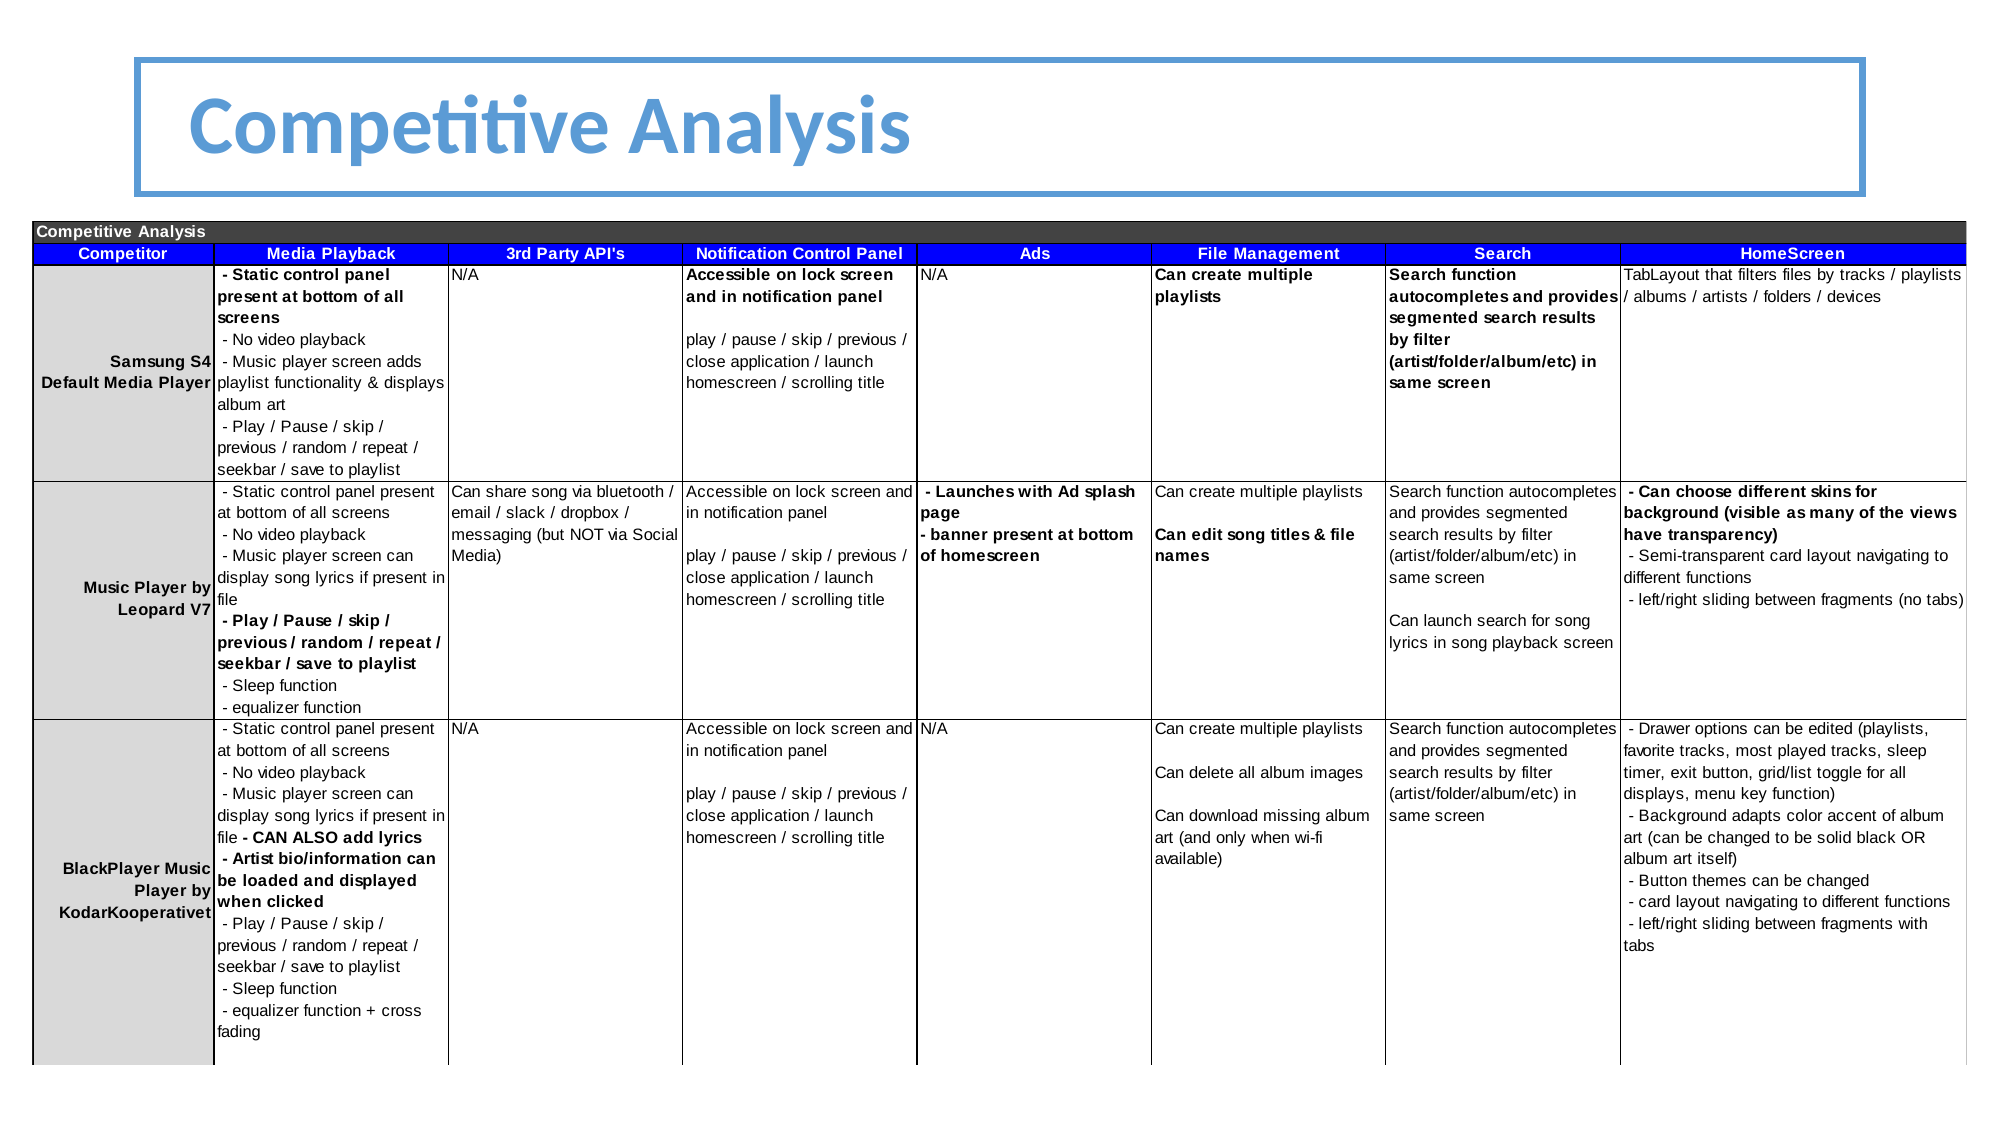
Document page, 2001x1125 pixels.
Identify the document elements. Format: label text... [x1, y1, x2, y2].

picture [32, 221, 1968, 1066]
title Competitive Analysis [136, 59, 1863, 195]
